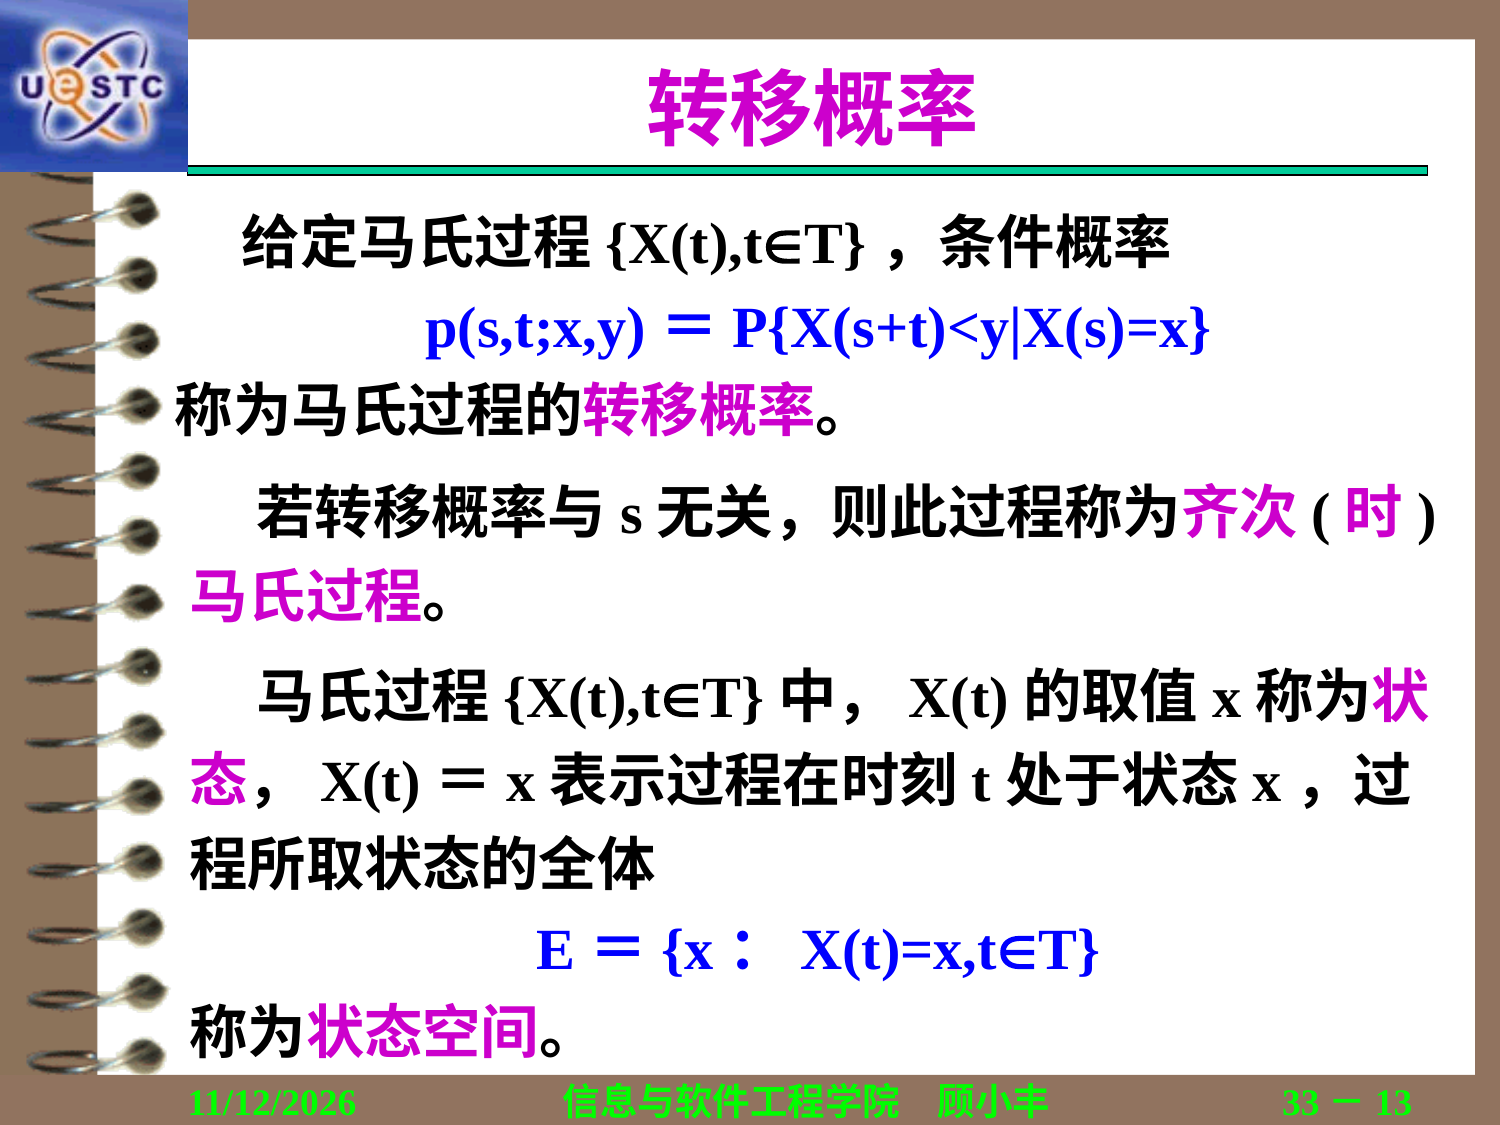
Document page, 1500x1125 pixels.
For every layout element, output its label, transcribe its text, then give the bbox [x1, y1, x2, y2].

picture [0, 0, 194, 1075]
text_box 马氏过程{X(t),tT}中，X(t)的取值x称为状态，X(t)＝x表示过程在时刻t处于状态x，过程所取状态的全体 E＝{x：X(t)=x,tT} 称为状态空间。 [174, 637, 1463, 1073]
title 转移概率 [200, 56, 1425, 157]
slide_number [187, 1077, 462, 1123]
footer 信息与软件工程学院 顾小丰 [462, 1077, 1151, 1123]
text_box 若转移概率与s无关，则此过程称为齐次(时)马氏过程。 [174, 454, 1463, 637]
list 给定马氏过程{X(t),tT}，条件概率 p(s,t;x,y)＝P{X(s+t)<y|X(s)=x} 称为马氏过程的转移概率。 [174, 191, 1463, 444]
slide_number 33－13 [1162, 1077, 1413, 1123]
